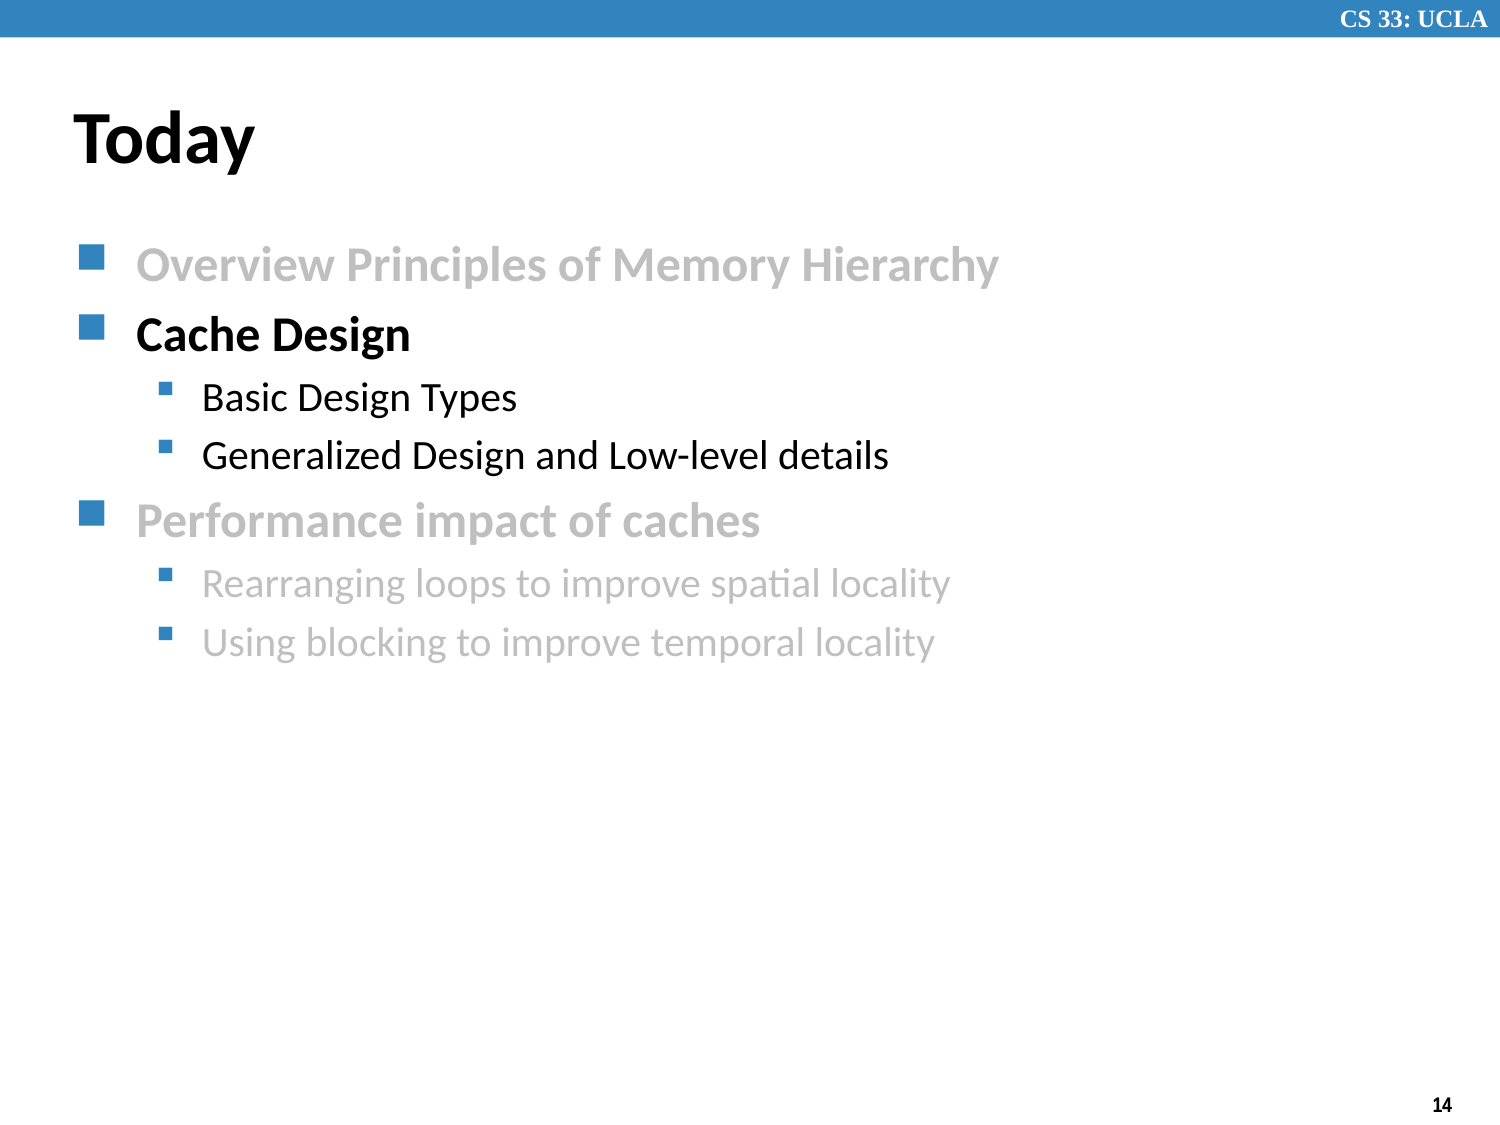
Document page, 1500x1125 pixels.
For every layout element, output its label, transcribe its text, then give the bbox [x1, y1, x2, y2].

title Today [58, 71, 1305, 197]
list Overview Principles of Memory Hierarchy Cache Design Basic Design Types Generalized Design and Low-level details Performance impact of caches Rearranging loops to improve spatial locality Using blocking to improve temporal locality [64, 223, 1361, 1040]
